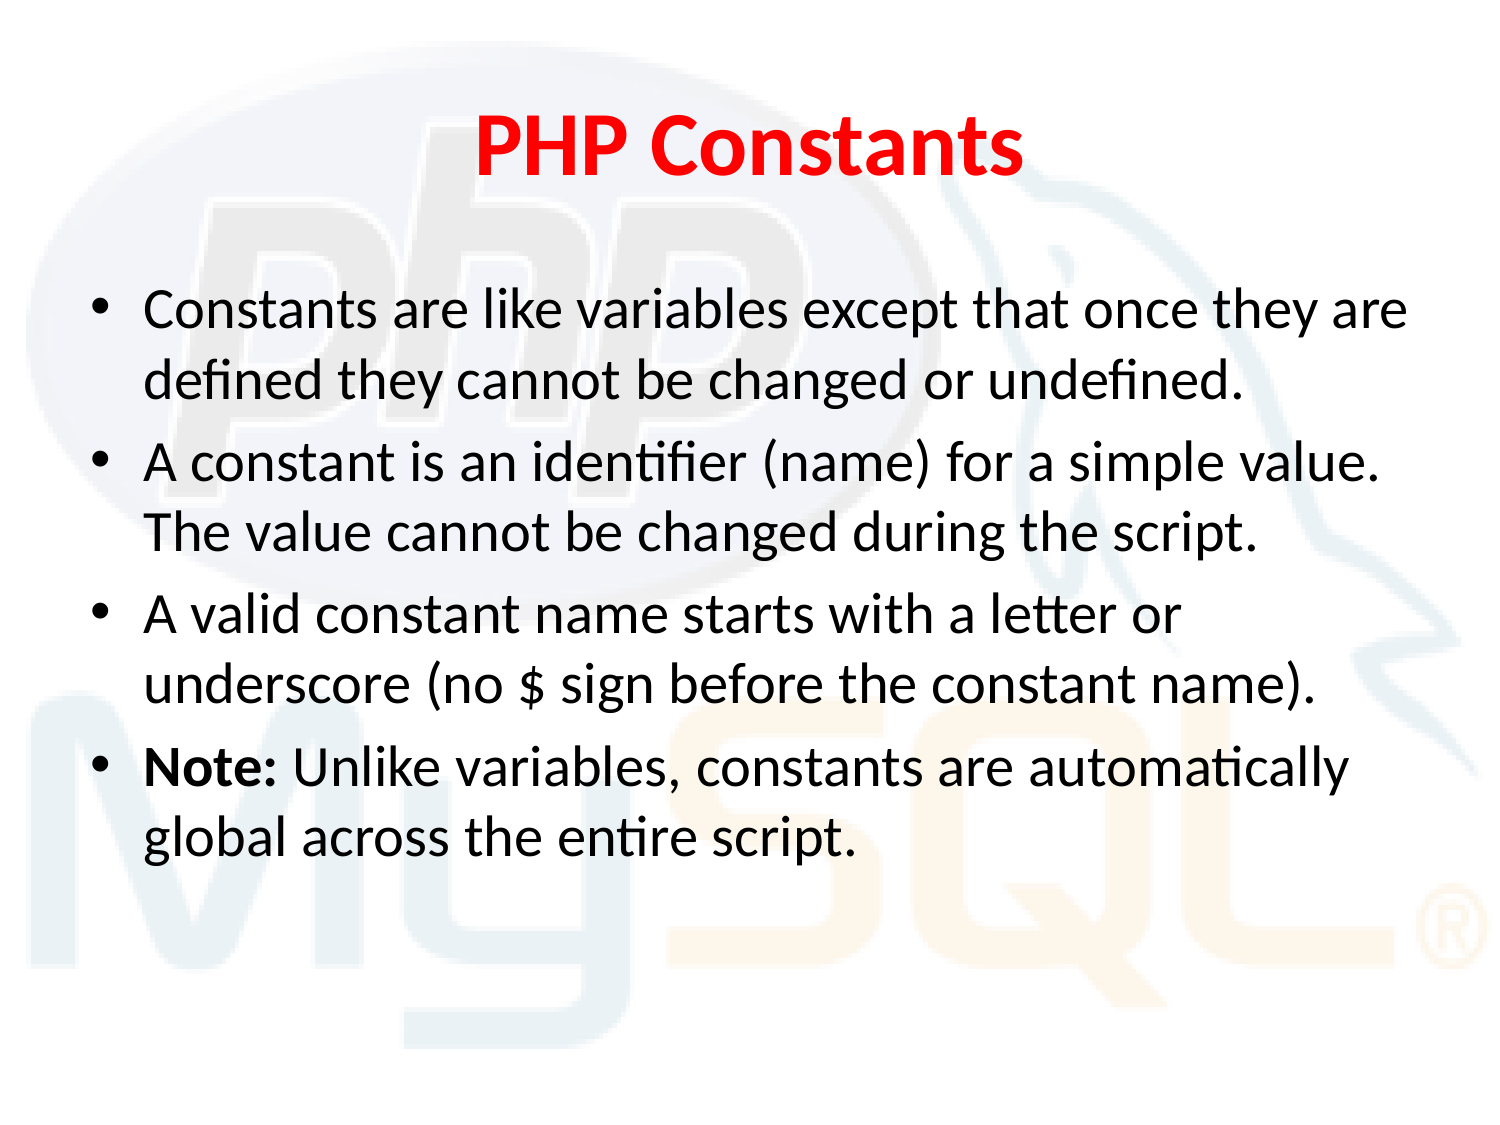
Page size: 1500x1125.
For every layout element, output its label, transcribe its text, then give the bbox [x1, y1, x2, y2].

list Constants are like variables except that once they are defined they cannot be changed or undefined. A constant is an identifier (name) for a simple value. The value cannot be changed during the script. A valid constant name starts with a letter or underscore (no $ sign before the constant name). Note: Unlike variables, constants are automatically global across the entire script. [75, 262, 1425, 1005]
title PHP Constants [75, 45, 1425, 233]
